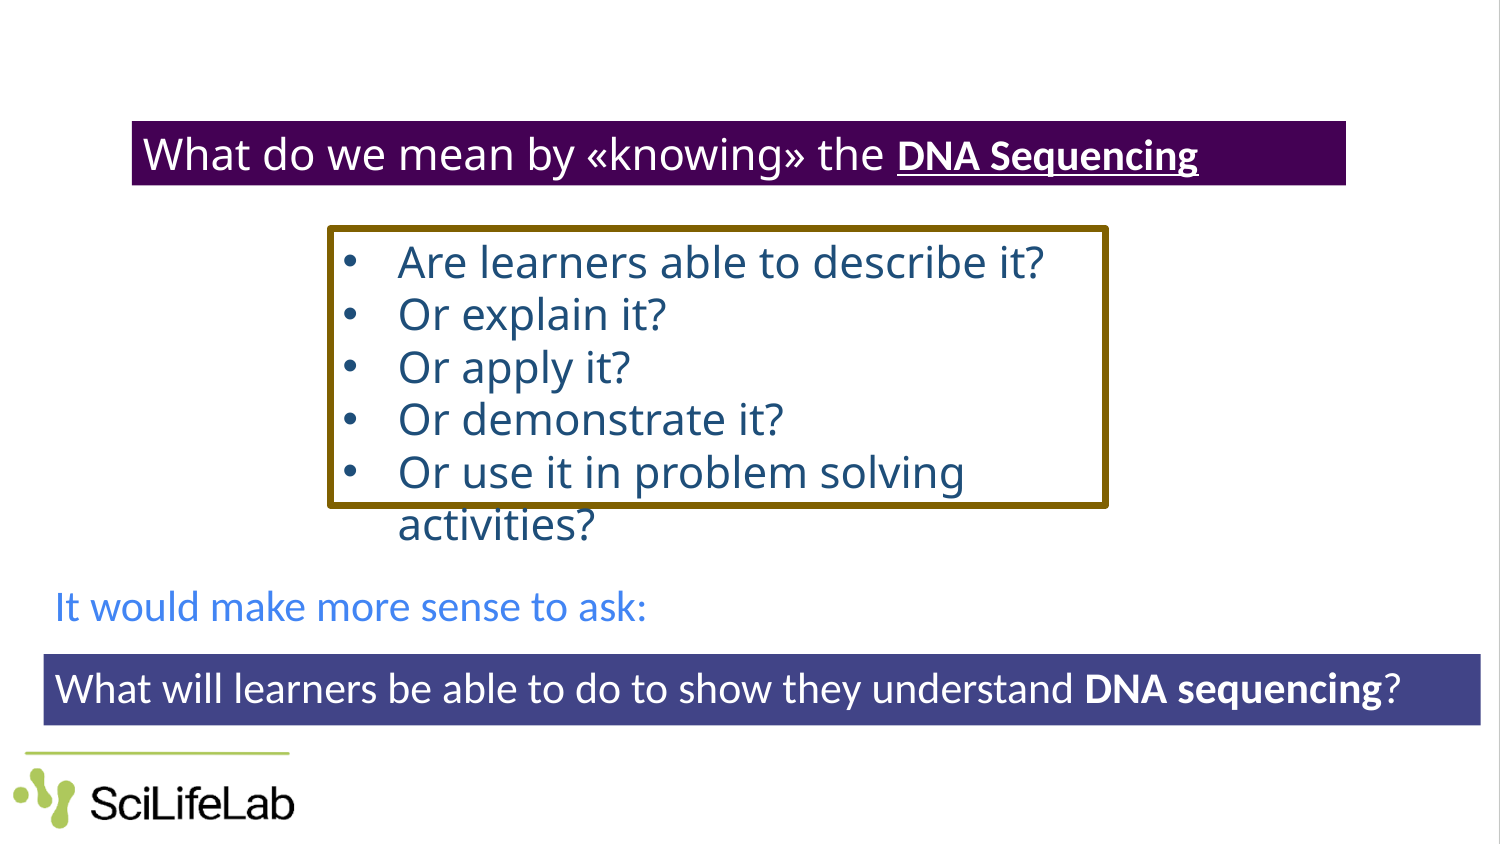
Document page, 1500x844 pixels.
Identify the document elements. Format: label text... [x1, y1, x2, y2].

text_box It would make more sense to ask: [43, 572, 666, 637]
picture [0, 0, 1500, 844]
text_box What do we mean by «knowing» the DNA Sequencing process? [131, 121, 1346, 186]
text_box Are learners able to describe it? Or explain it? Or apply it? Or demonstrate it? Or use it in problem solving activities? [330, 228, 1106, 506]
text_box What will learners be able to do to show they understand DNA sequencing? [43, 654, 1481, 726]
